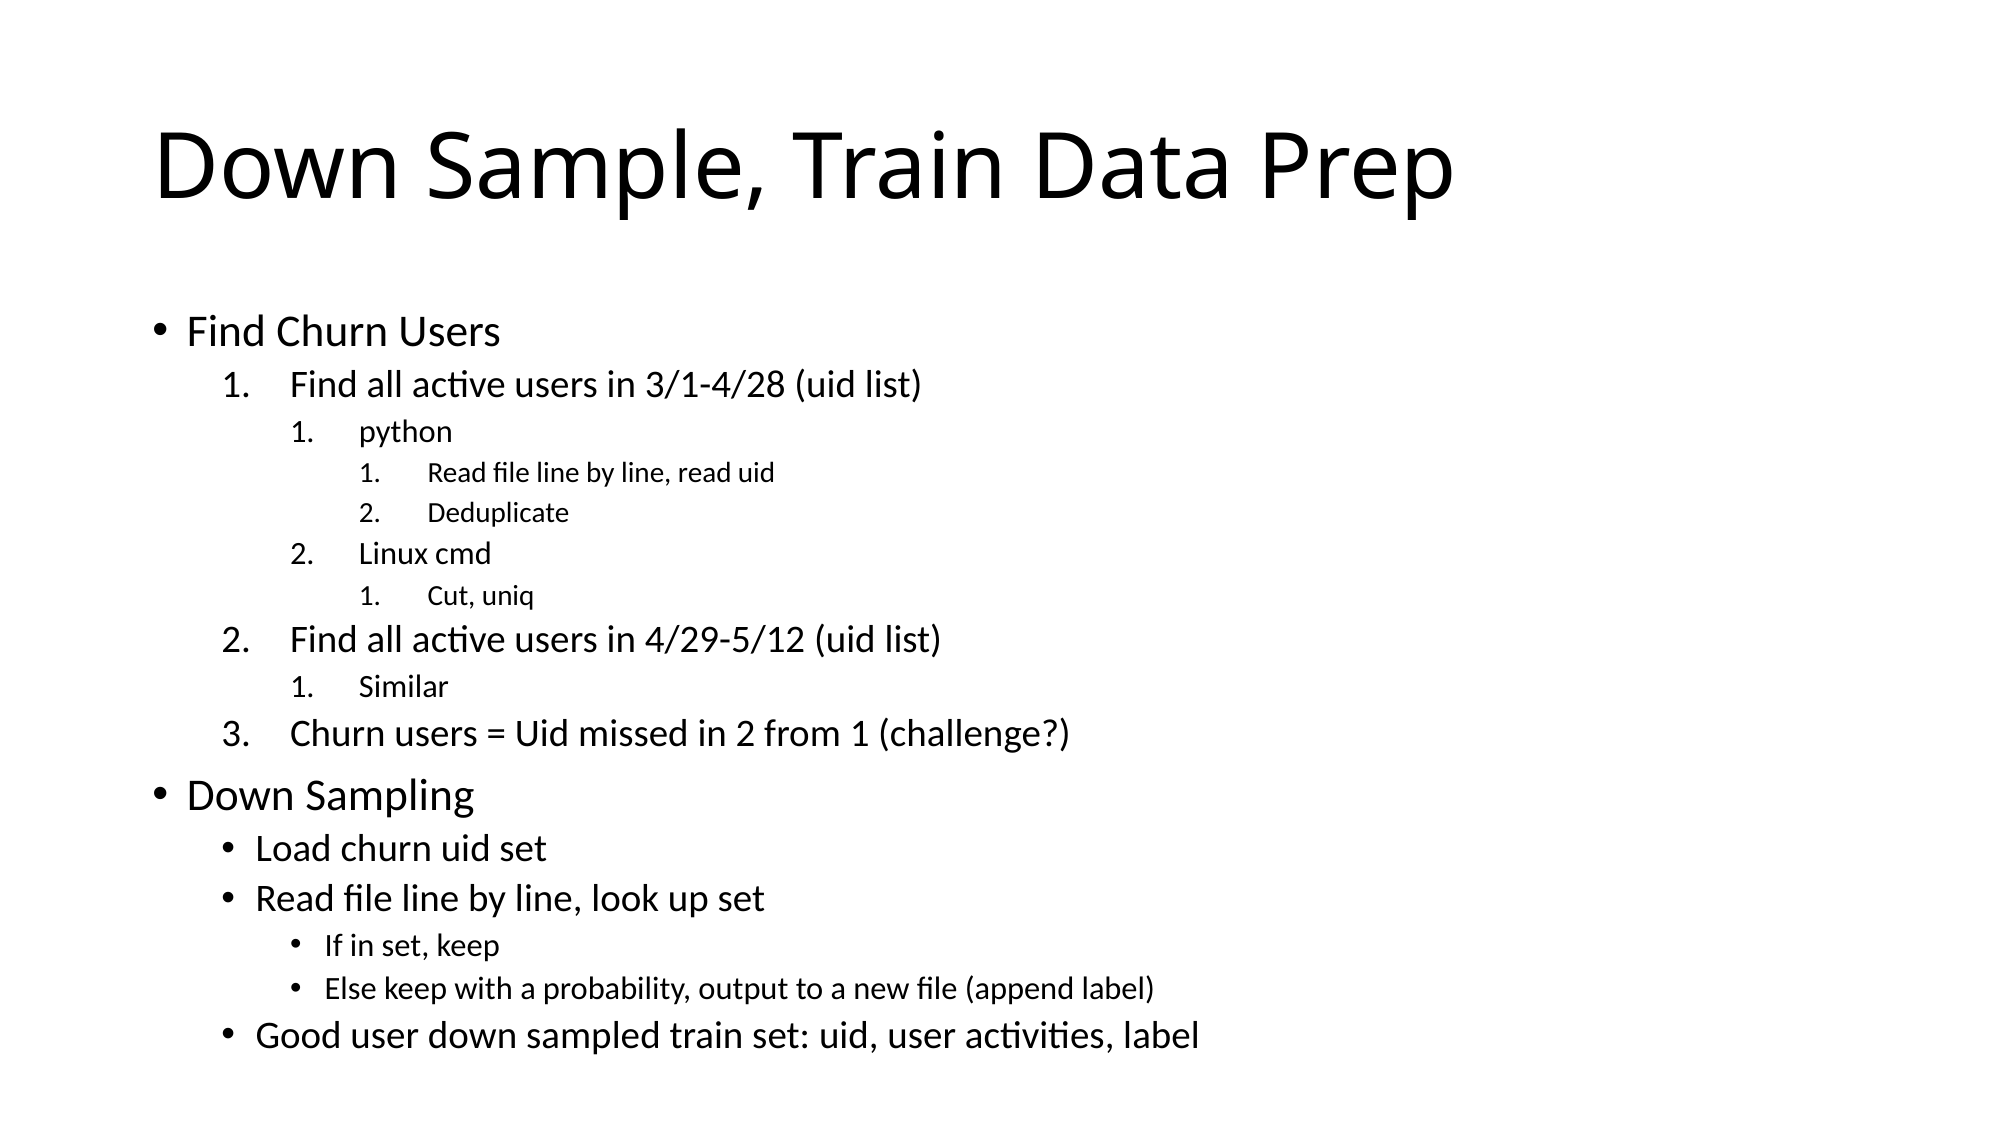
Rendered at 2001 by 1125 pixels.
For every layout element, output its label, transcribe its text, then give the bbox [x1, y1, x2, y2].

list Find Churn Users Find all active users in 3/1-4/28 (uid list) python Read file line by line, read uid Deduplicate Linux cmd Cut, uniq Find all active users in 4/29-5/12 (uid list) Similar Churn users = Uid missed in 2 from 1 (challenge?) Down Sampling Load churn uid set Read file line by line, look up set If in set, keep Else keep with a probability, output to a new file (append label) Good user down sampled train set: uid, user activities, label [137, 299, 1863, 1069]
title Down Sample, Train Data Prep [137, 59, 1863, 278]
